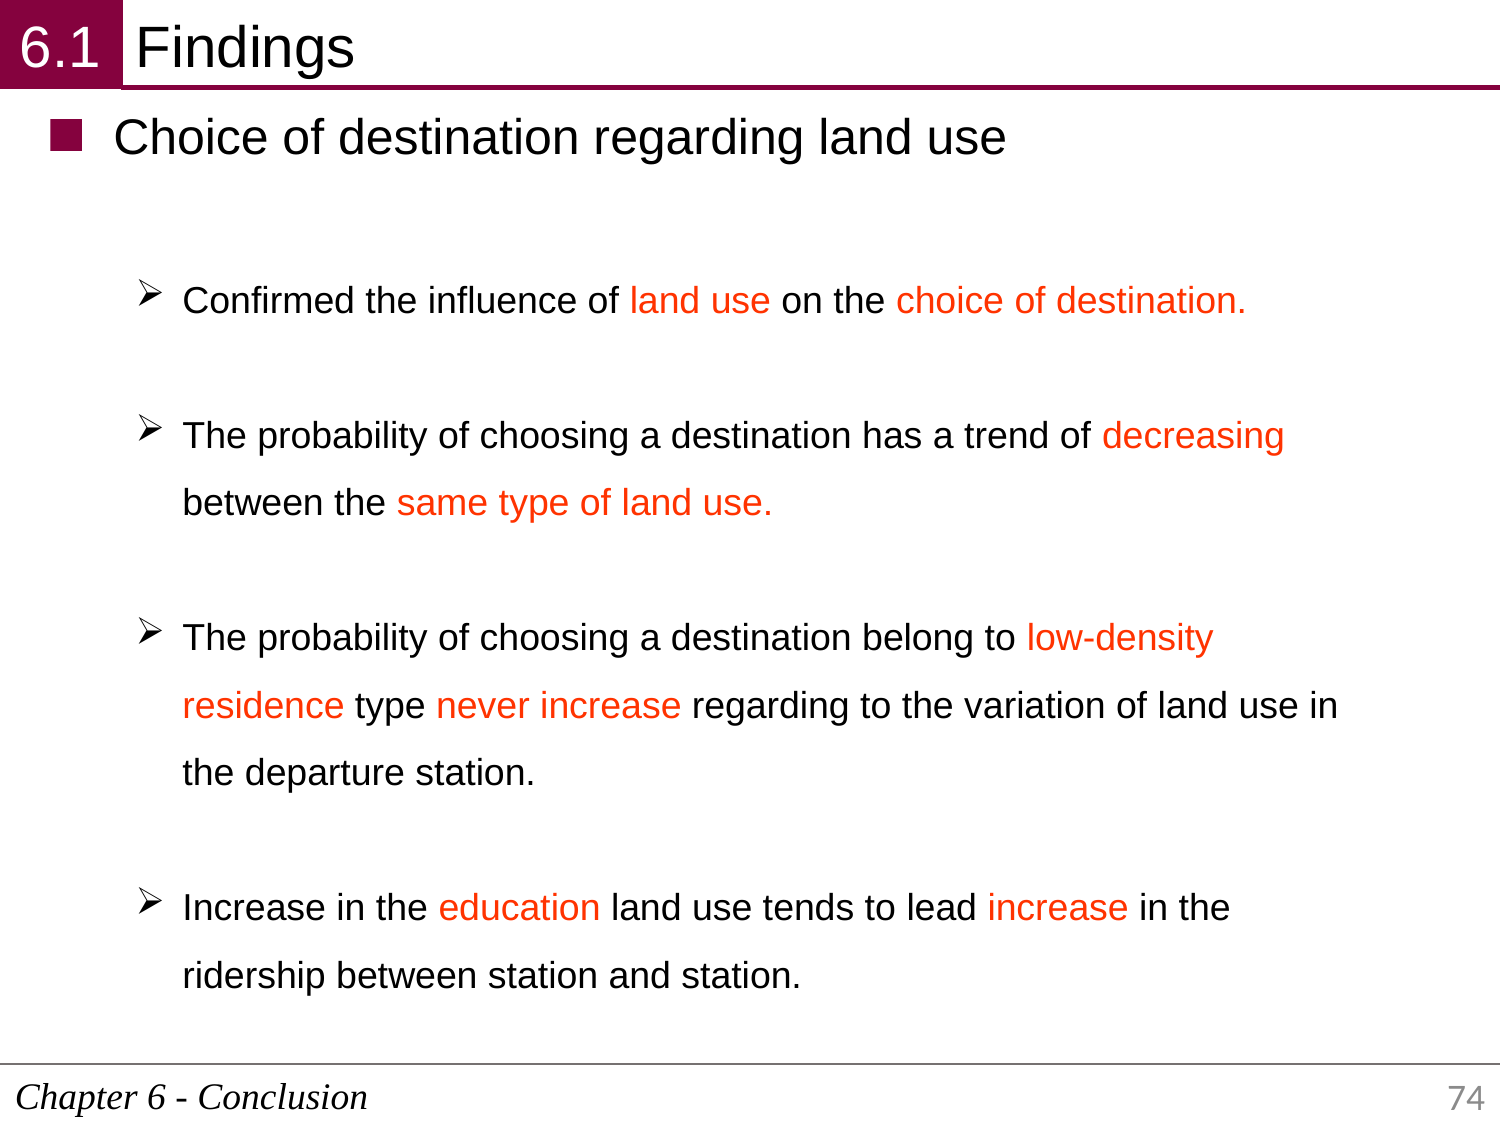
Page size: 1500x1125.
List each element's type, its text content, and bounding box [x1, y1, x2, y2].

text_box Confirmed the influence of land use on the choice of destination. The probability of choosing a destination has a trend of decreasing between the same type of land use. The probability of choosing a destination belong to low-density residence type never increase regarding to the variation of land use in the departure station. Increase in the education land use tends to lead increase in the ridership between station and station. [120, 245, 1375, 1003]
text_box 6.1 [0, 0, 121, 87]
slide_number 74 [1162, 1065, 1500, 1125]
text_box Findings [121, 1, 1500, 85]
text_box Chapter 6 - Conclusion [0, 1065, 1162, 1125]
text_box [50, 96, 1039, 173]
